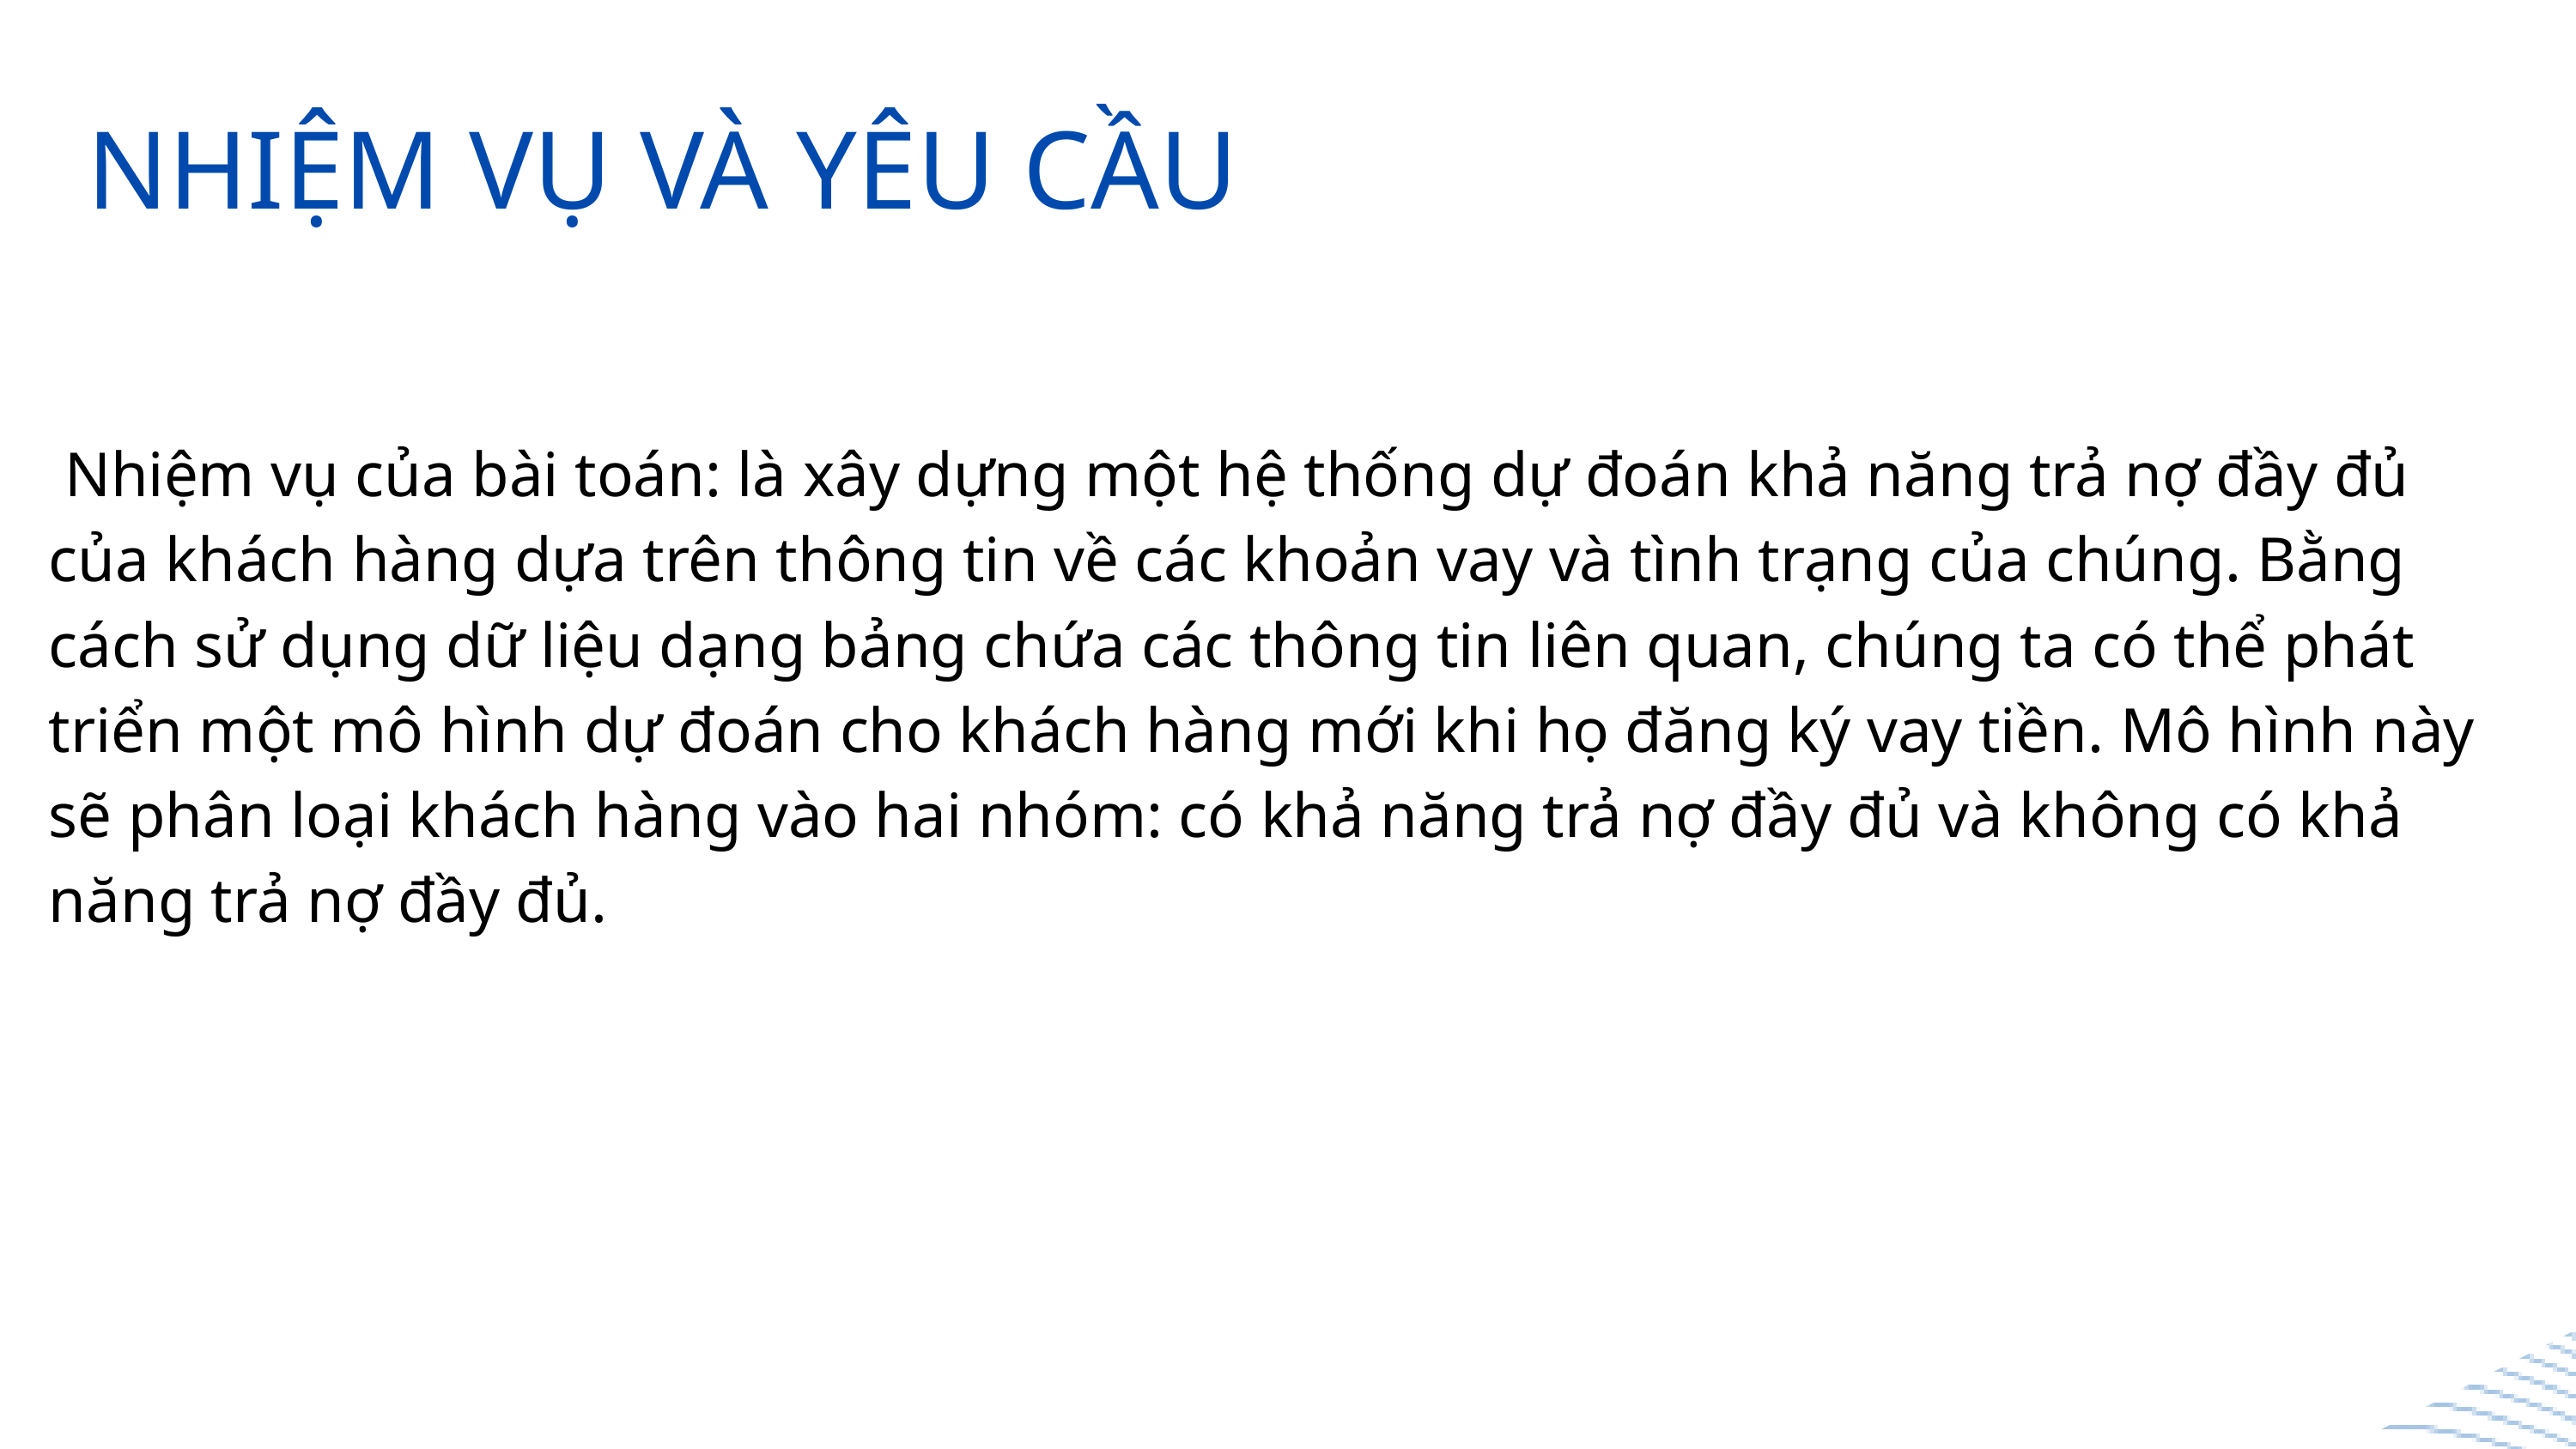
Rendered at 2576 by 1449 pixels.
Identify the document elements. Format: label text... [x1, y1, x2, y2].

text_box NHIỆM VỤ VÀ YÊU CẦU [87, 123, 1974, 231]
text_box [2342, 1330, 2576, 1449]
text_box Nhiệm vụ của bài toán: là xây dựng một hệ thống dự đoán khả năng trả nợ đầy đủ của khách hàng dựa trên thông tin về các khoản vay và tình trạng của chúng. Bằng cách sử dụng dữ liệu dạng bảng chứa các thông tin liên quan, chúng ta có thể phát triển một mô hình dự đoán cho khách hàng mới khi họ đăng ký vay tiền. Mô hình này sẽ phân loại khách hàng vào hai nhóm: có khả năng trả nợ đầy đủ và không có khả năng trả nợ đầy đủ. [48, 423, 2528, 1020]
